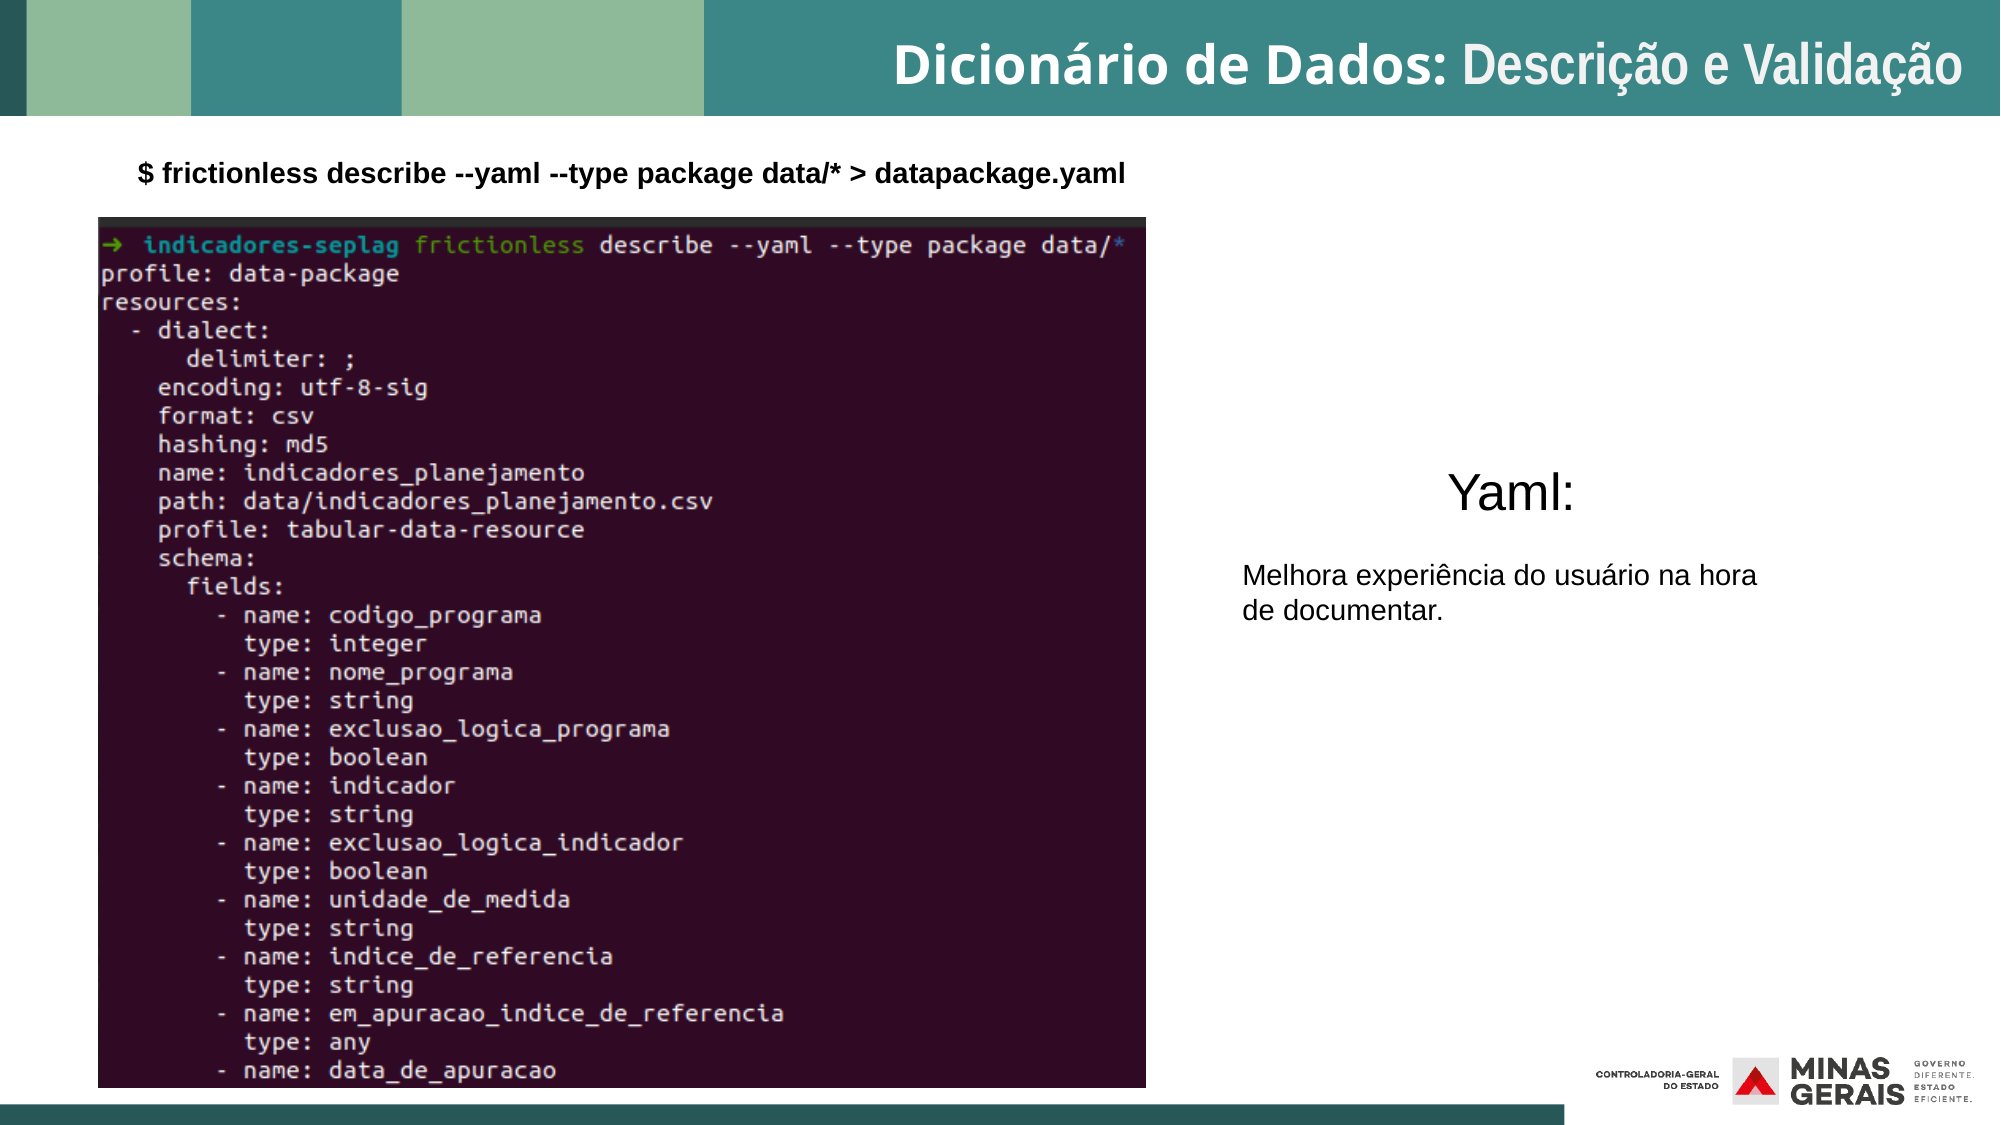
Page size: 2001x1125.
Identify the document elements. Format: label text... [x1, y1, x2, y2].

text_box Yaml: Melhora experiência do usuário na hora de documentar. [1227, 443, 1796, 642]
picture [1596, 1057, 1974, 1105]
picture [98, 216, 1146, 1089]
text_box $ frictionless describe --yaml --type package data/* > datapackage.yaml [122, 139, 1228, 205]
title Dicionário de Dados: Descrição e Validação [608, 21, 1979, 112]
